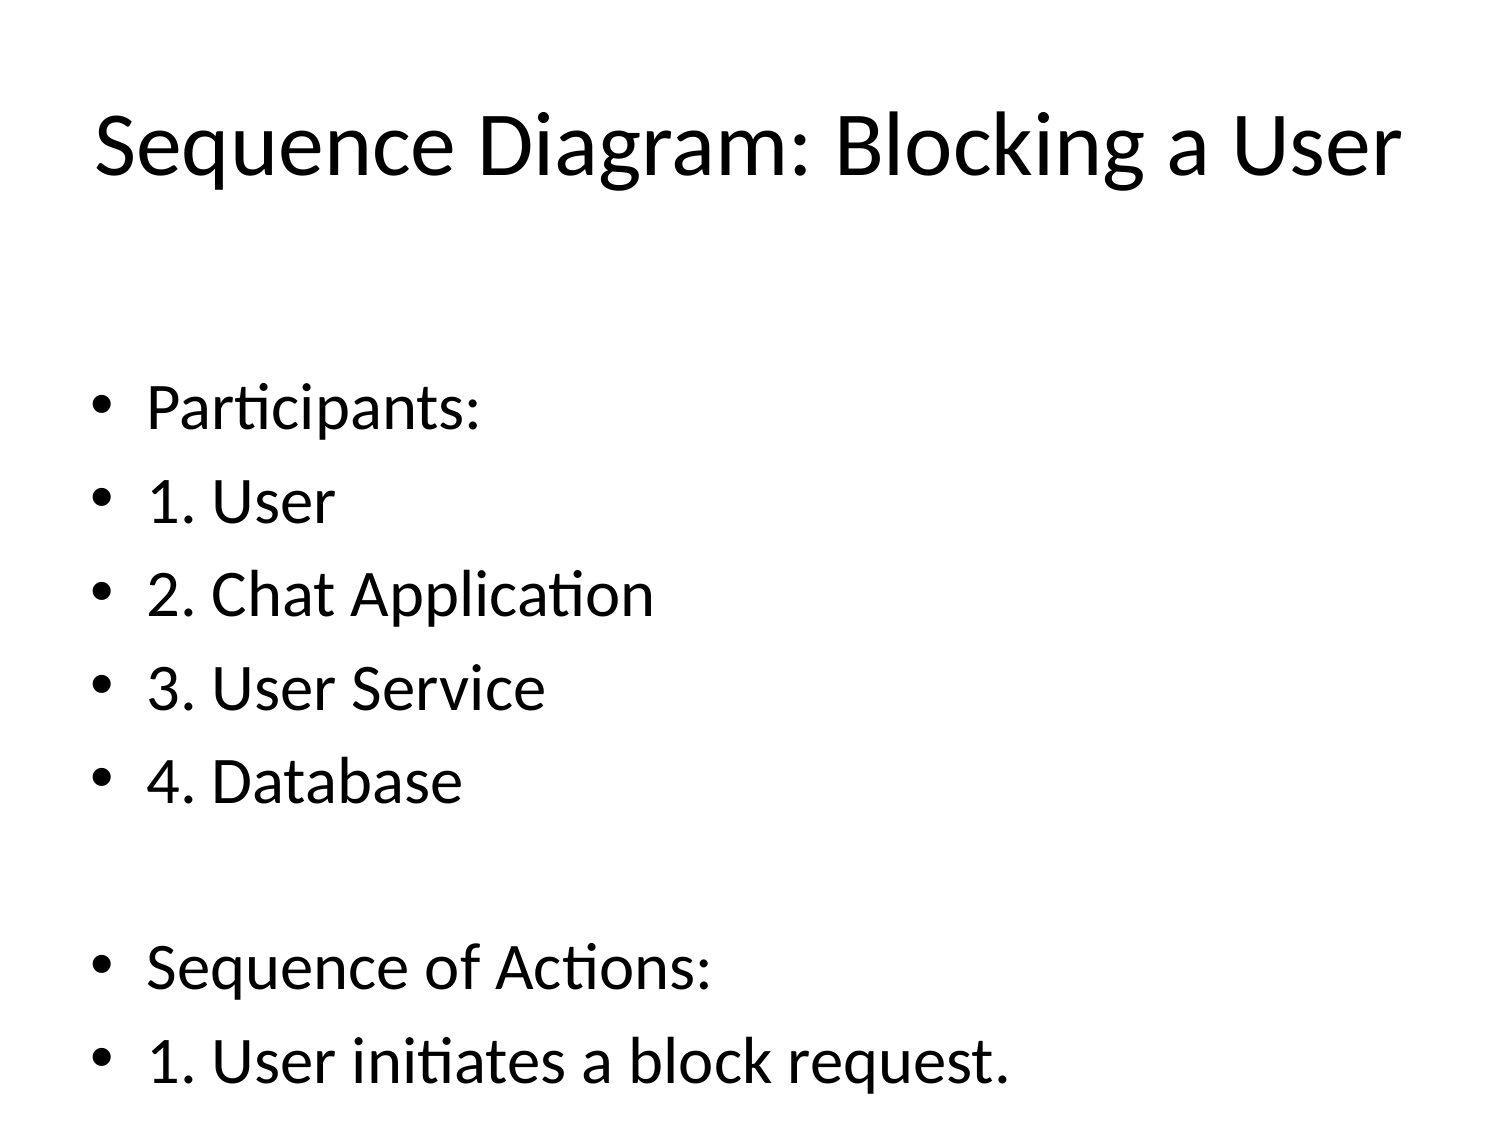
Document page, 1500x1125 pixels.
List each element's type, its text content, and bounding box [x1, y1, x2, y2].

list Participants: 1. User 2. Chat Application 3. User Service 4. Database Sequence of Actions: 1. User initiates a block request. 2. Chat Application processes the block request. 3. Chat Application sends block request to User Service. 4. User Service updates the block status in the Database. 5. User Service sends a confirmation back to Chat Application. 6. Chat Application confirms the block action to User. [75, 262, 1425, 1005]
title Sequence Diagram: Blocking a User [75, 45, 1425, 233]
